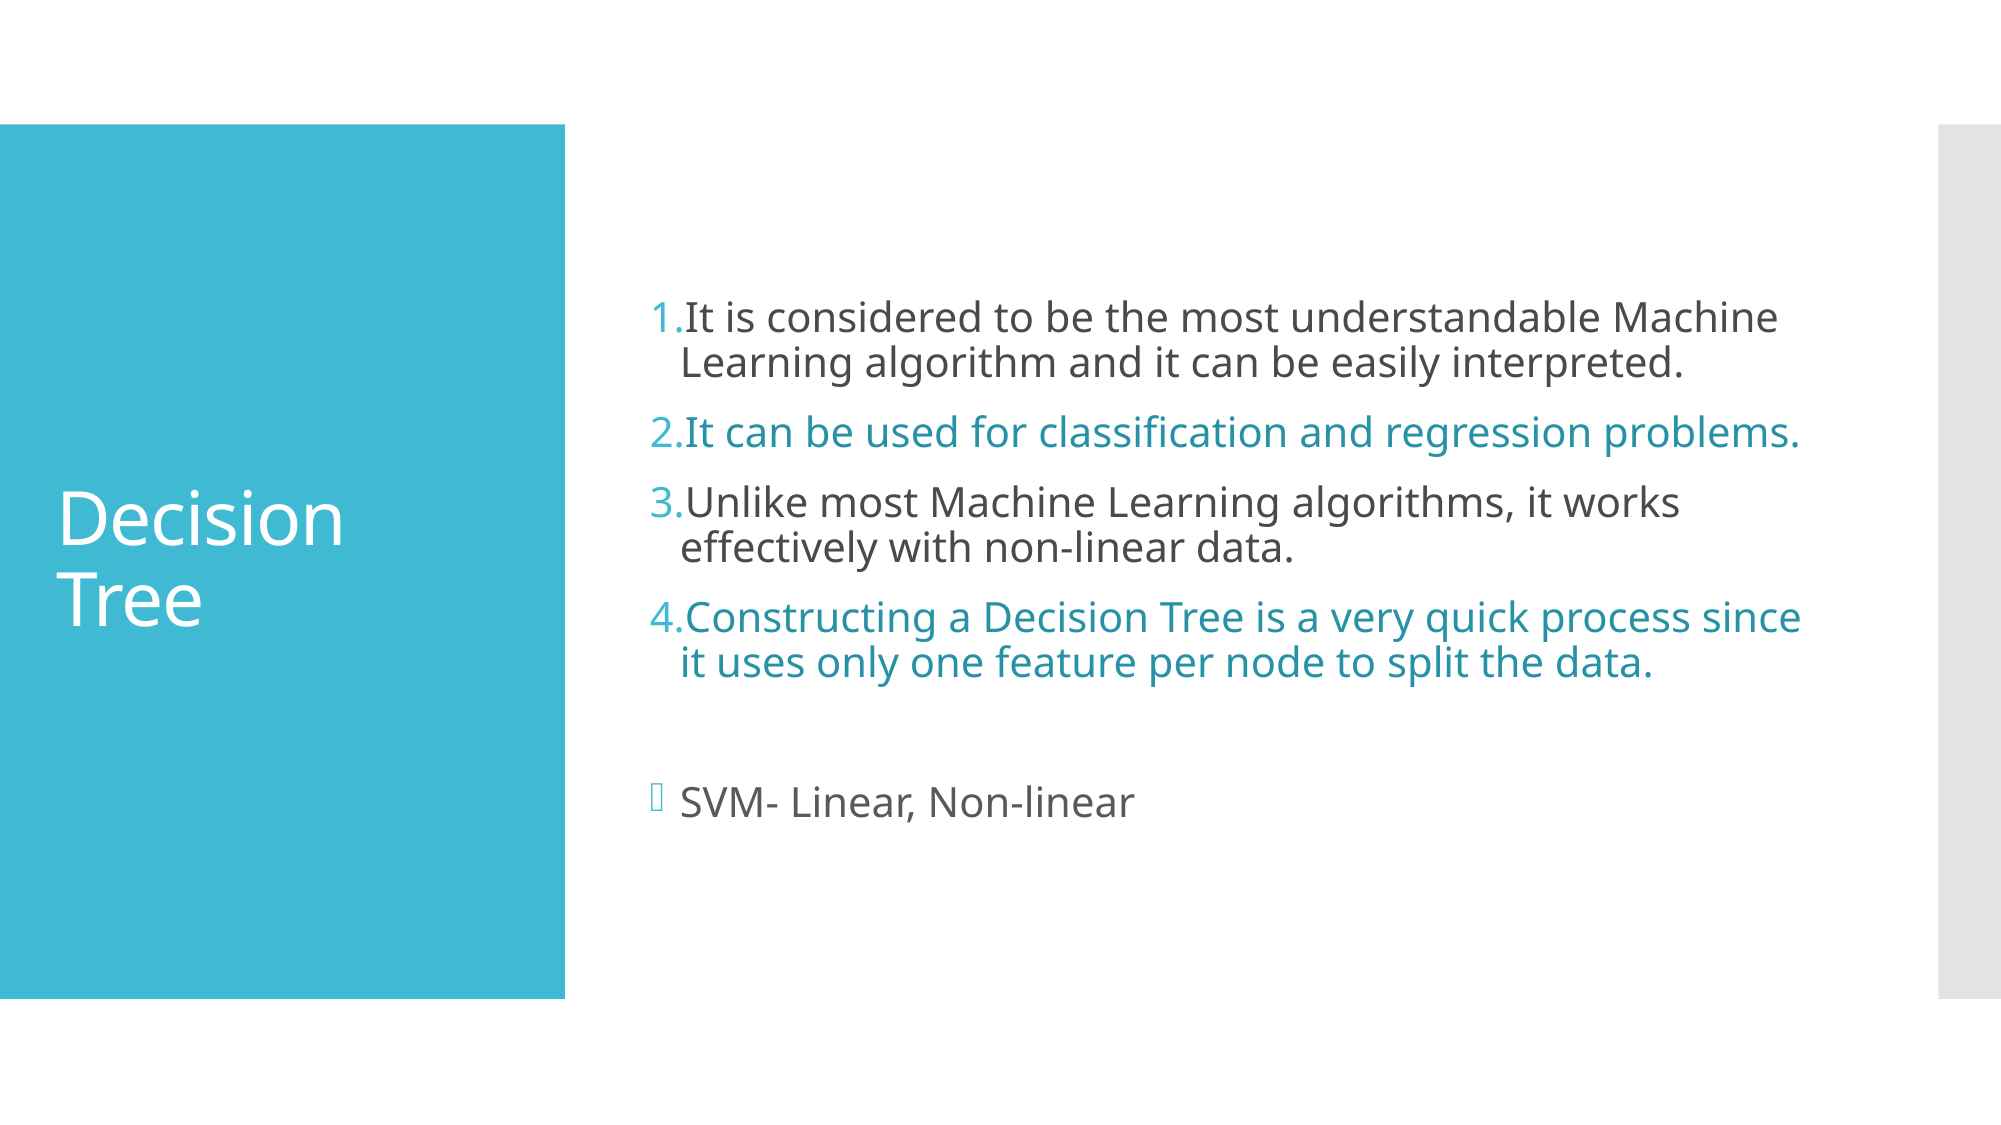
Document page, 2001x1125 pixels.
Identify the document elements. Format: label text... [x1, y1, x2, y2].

title Decision Tree [41, 184, 525, 940]
list It is considered to be the most understandable Machine Learning algorithm and it can be easily interpreted. It can be used for classification and regression problems. Unlike most Machine Learning algorithms, it works effectively with non-linear data. Constructing a Decision Tree is a very quick process since it uses only one feature per node to split the data. SVM- Linear, Non-linear [634, 141, 1835, 982]
